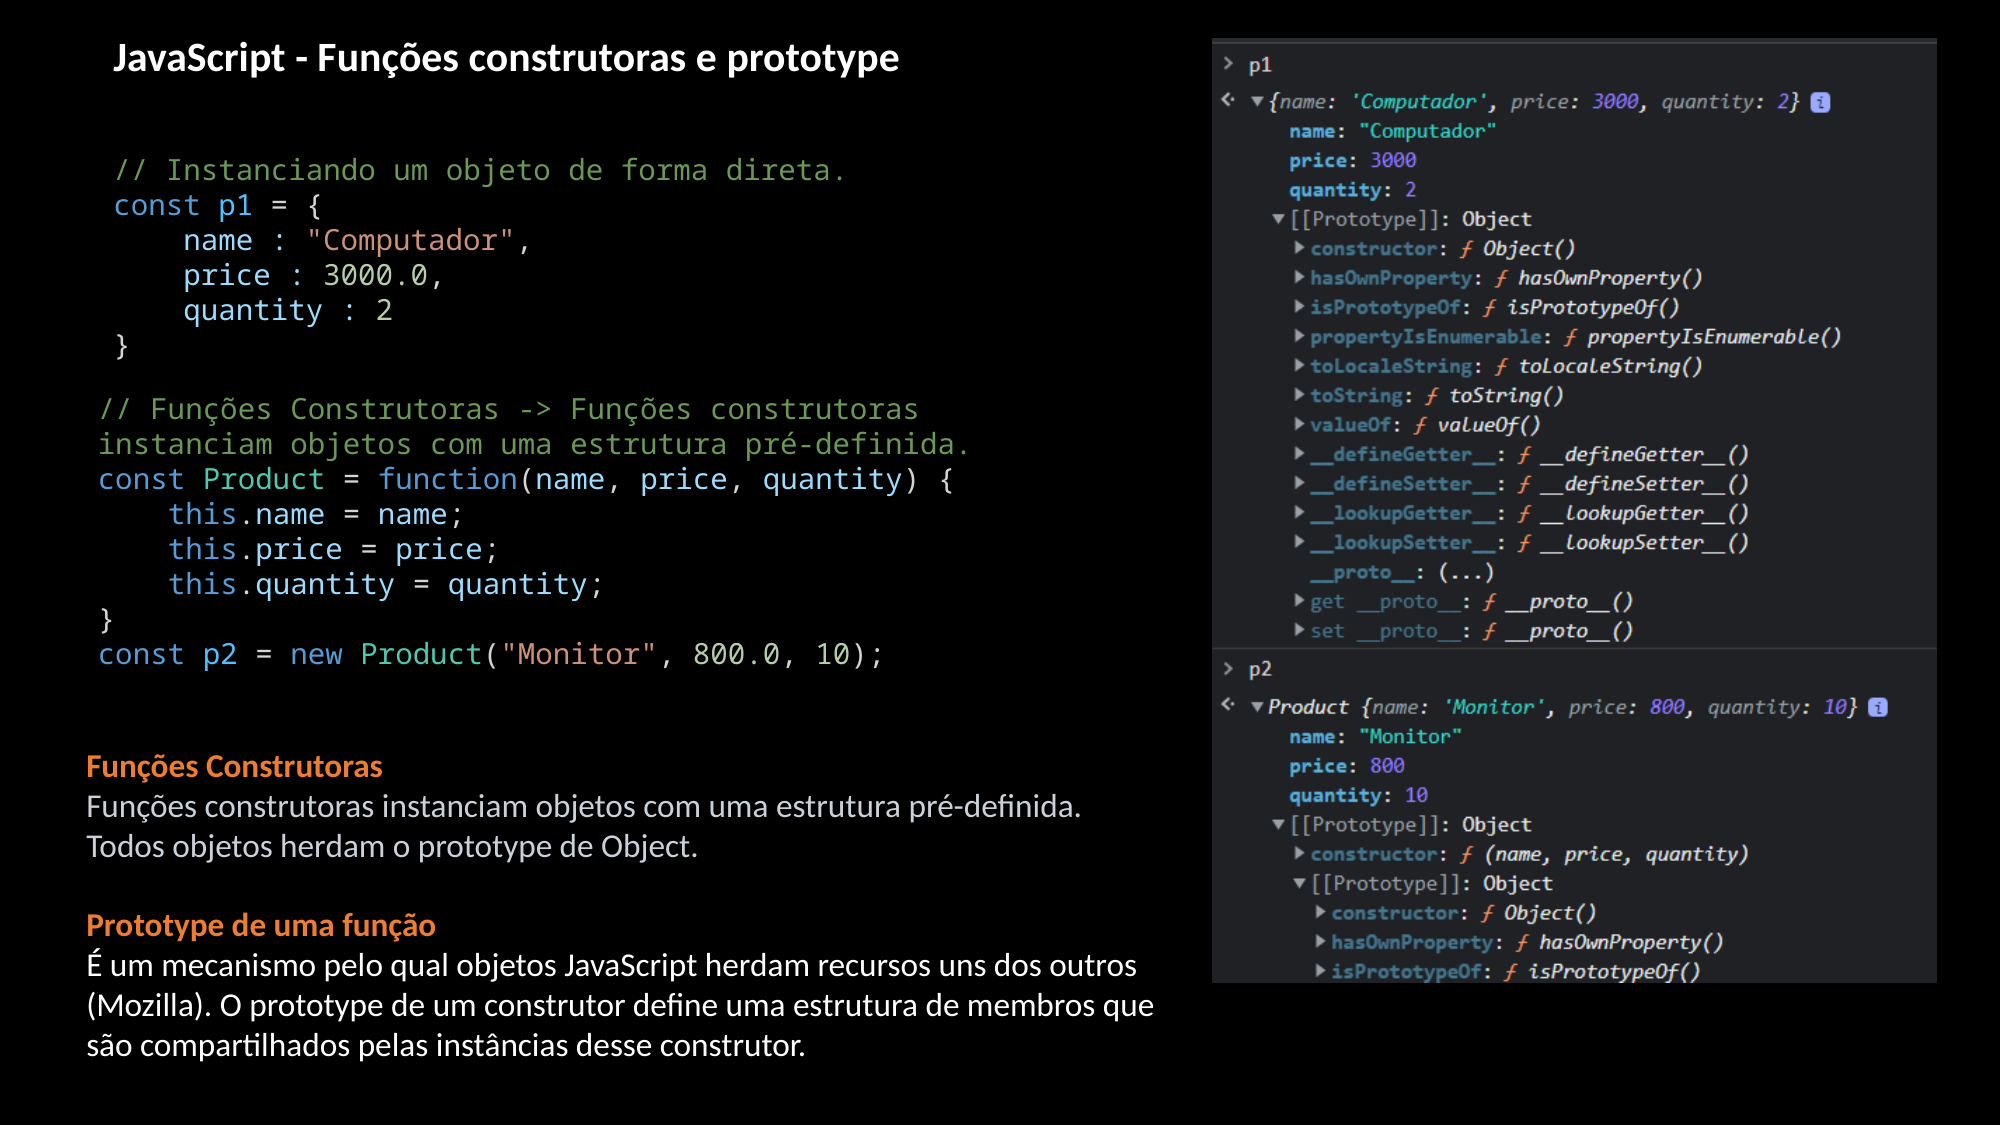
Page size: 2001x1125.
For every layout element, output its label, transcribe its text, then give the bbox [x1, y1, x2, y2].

text_box Funções Construtoras Funções construtoras instanciam objetos com uma estrutura pré-definida. Todos objetos herdam o prototype de Object. [71, 737, 1212, 872]
text_box Prototype de uma função É um mecanismo pelo qual objetos JavaScript herdam recursos uns dos outros (Mozilla). O prototype de um construtor define uma estrutura de membros que são compartilhados pelas instâncias desse construtor. [71, 895, 1181, 1110]
text_box // Instanciando um objeto de forma direta. const p1 = { name : "Computador", price : 3000.0, quantity : 2 } [98, 143, 1099, 369]
picture [1212, 38, 1937, 983]
text_box // Funções Construtoras -> Funções construtoras instanciam objetos com uma estrutura pré-definida. const Product = function(name, price, quantity) { this.name = name; this.price = price; this.quantity = quantity; } const p2 = new Product("Monitor", 800.0, 10); [83, 383, 1084, 678]
text_box JavaScript - Funções construtoras e prototype [98, 22, 1175, 87]
